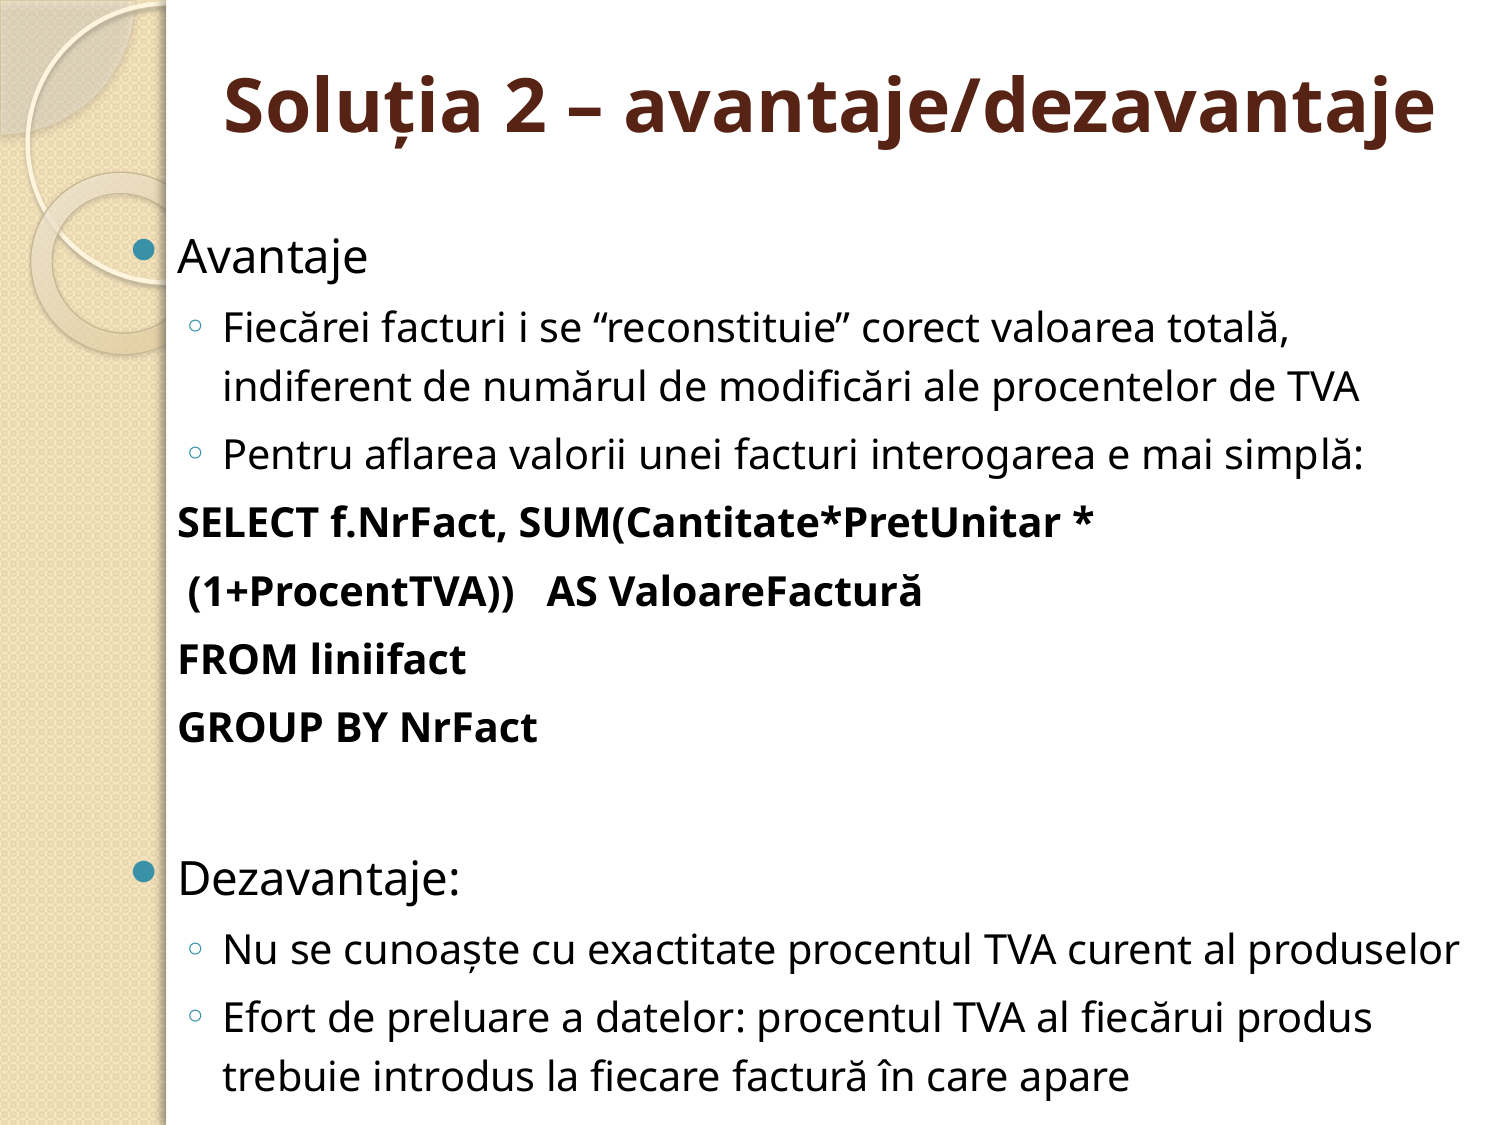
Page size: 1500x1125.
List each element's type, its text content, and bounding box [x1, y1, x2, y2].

title Soluţia 2 – avantaje/dezavantaje [161, 0, 1500, 207]
list Avantaje Fiecărei facturi i se “reconstituie” corect valoarea totală, indiferent de numărul de modificări ale procentelor de TVA Pentru aflarea valorii unei facturi interogarea e mai simplă: SELECT f.NrFact, SUM(Cantitate*PretUnitar * (1+ProcentTVA)) AS ValoareFactură FROM liniifact GROUP BY NrFact Dezavantaje: Nu se cunoaşte cu exactitate procentul TVA curent al produselor Efort de preluare a datelor: procentul TVA al fiecărui produs trebuie introdus la fiecare factură în care apare [101, 207, 1500, 1113]
